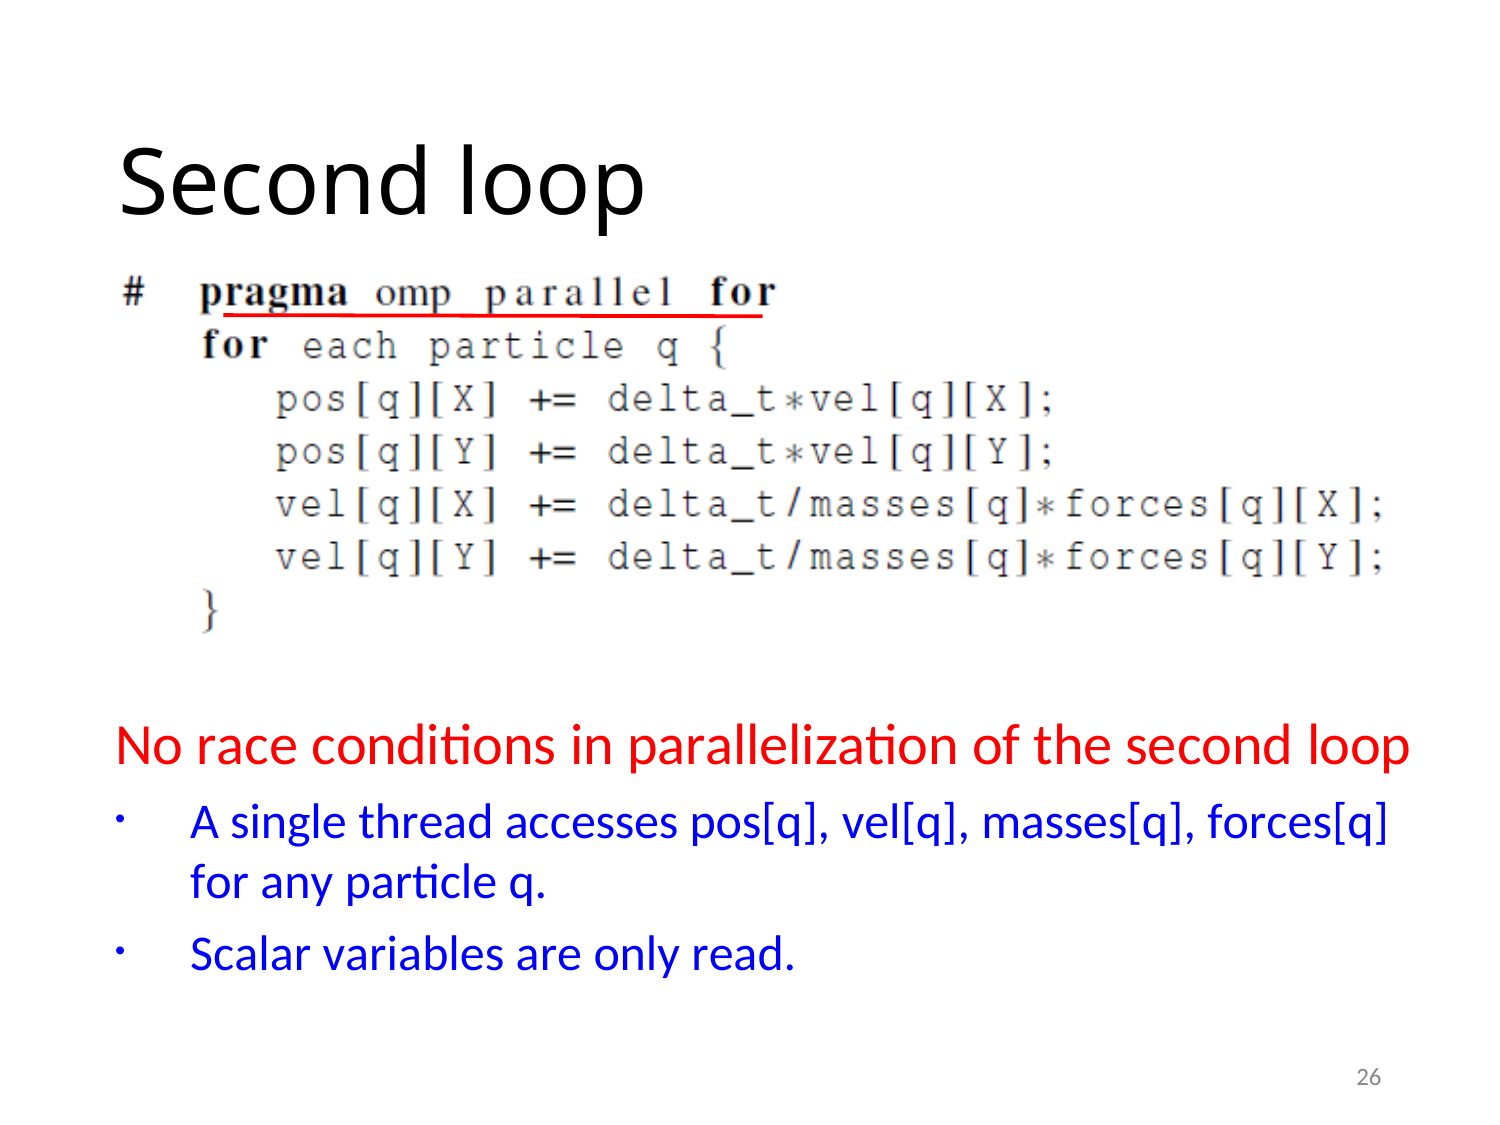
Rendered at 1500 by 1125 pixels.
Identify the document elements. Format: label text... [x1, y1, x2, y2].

slide_number 26 [1339, 1060, 1387, 1125]
text_box No race conditions in parallelization of the second loop A single thread accesses pos[q], vel[q], masses[q], forces[q] for any particle q. Scalar variables are only read. [113, 706, 1417, 981]
text_box [100, 255, 1407, 669]
title Second loop [116, 75, 1384, 255]
